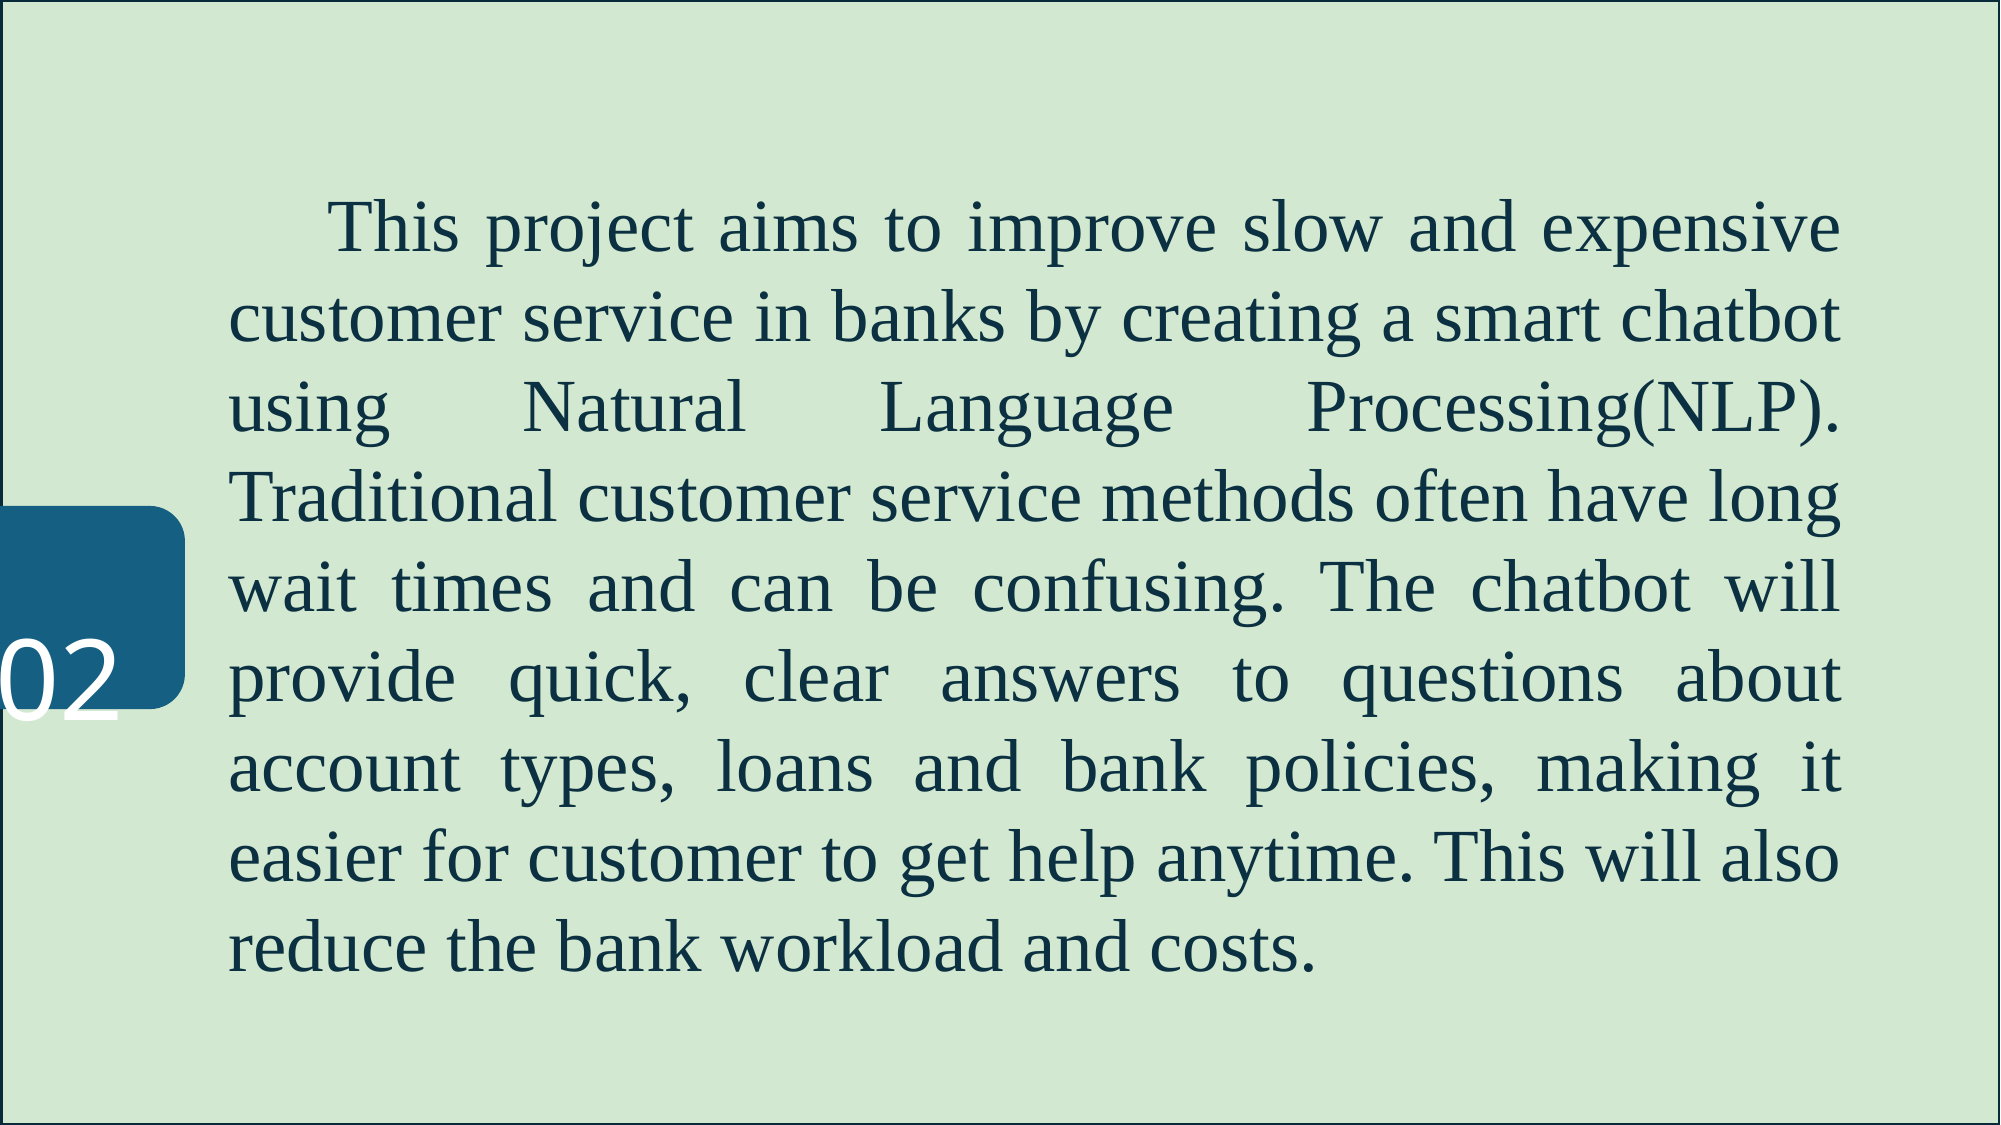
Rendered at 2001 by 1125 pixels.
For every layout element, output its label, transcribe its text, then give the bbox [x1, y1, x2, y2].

text_box This project aims to improve slow and expensive customer service in banks by creating a smart chatbot using Natural Language Processing(NLP). Traditional customer service methods often have long wait times and can be confusing. The chatbot will provide quick, clear answers to questions about account types, loans and bank policies, making it easier for customer to get help anytime. This will also reduce the bank workload and costs. [213, 169, 1858, 1039]
text_box [184, 0, 2000, 1125]
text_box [0, 0, 184, 1125]
